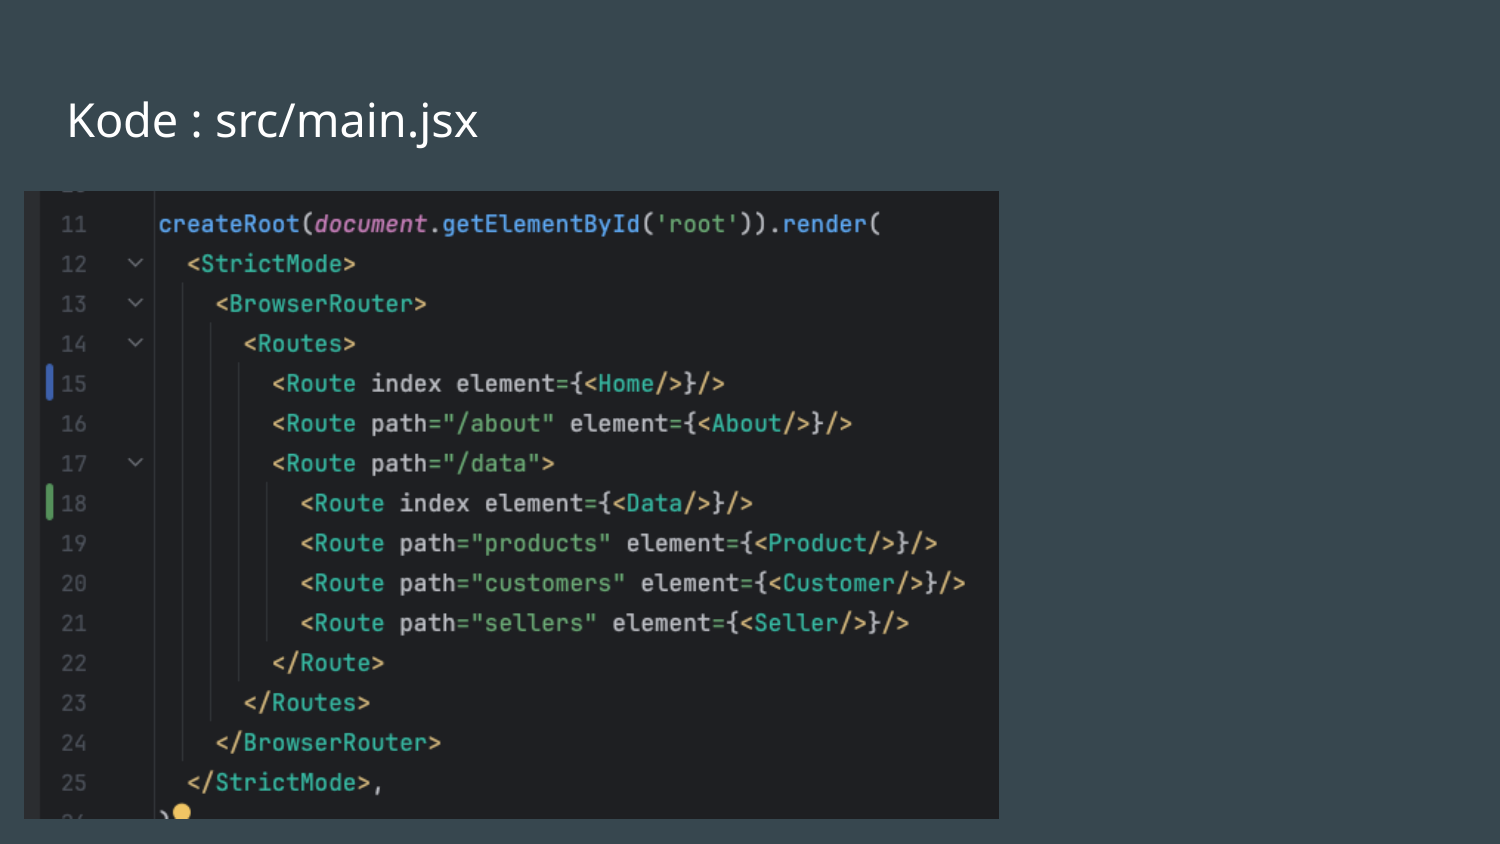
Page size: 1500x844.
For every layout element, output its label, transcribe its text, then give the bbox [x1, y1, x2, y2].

picture [24, 191, 999, 819]
title Kode : src/main.jsx [51, 72, 1449, 167]
